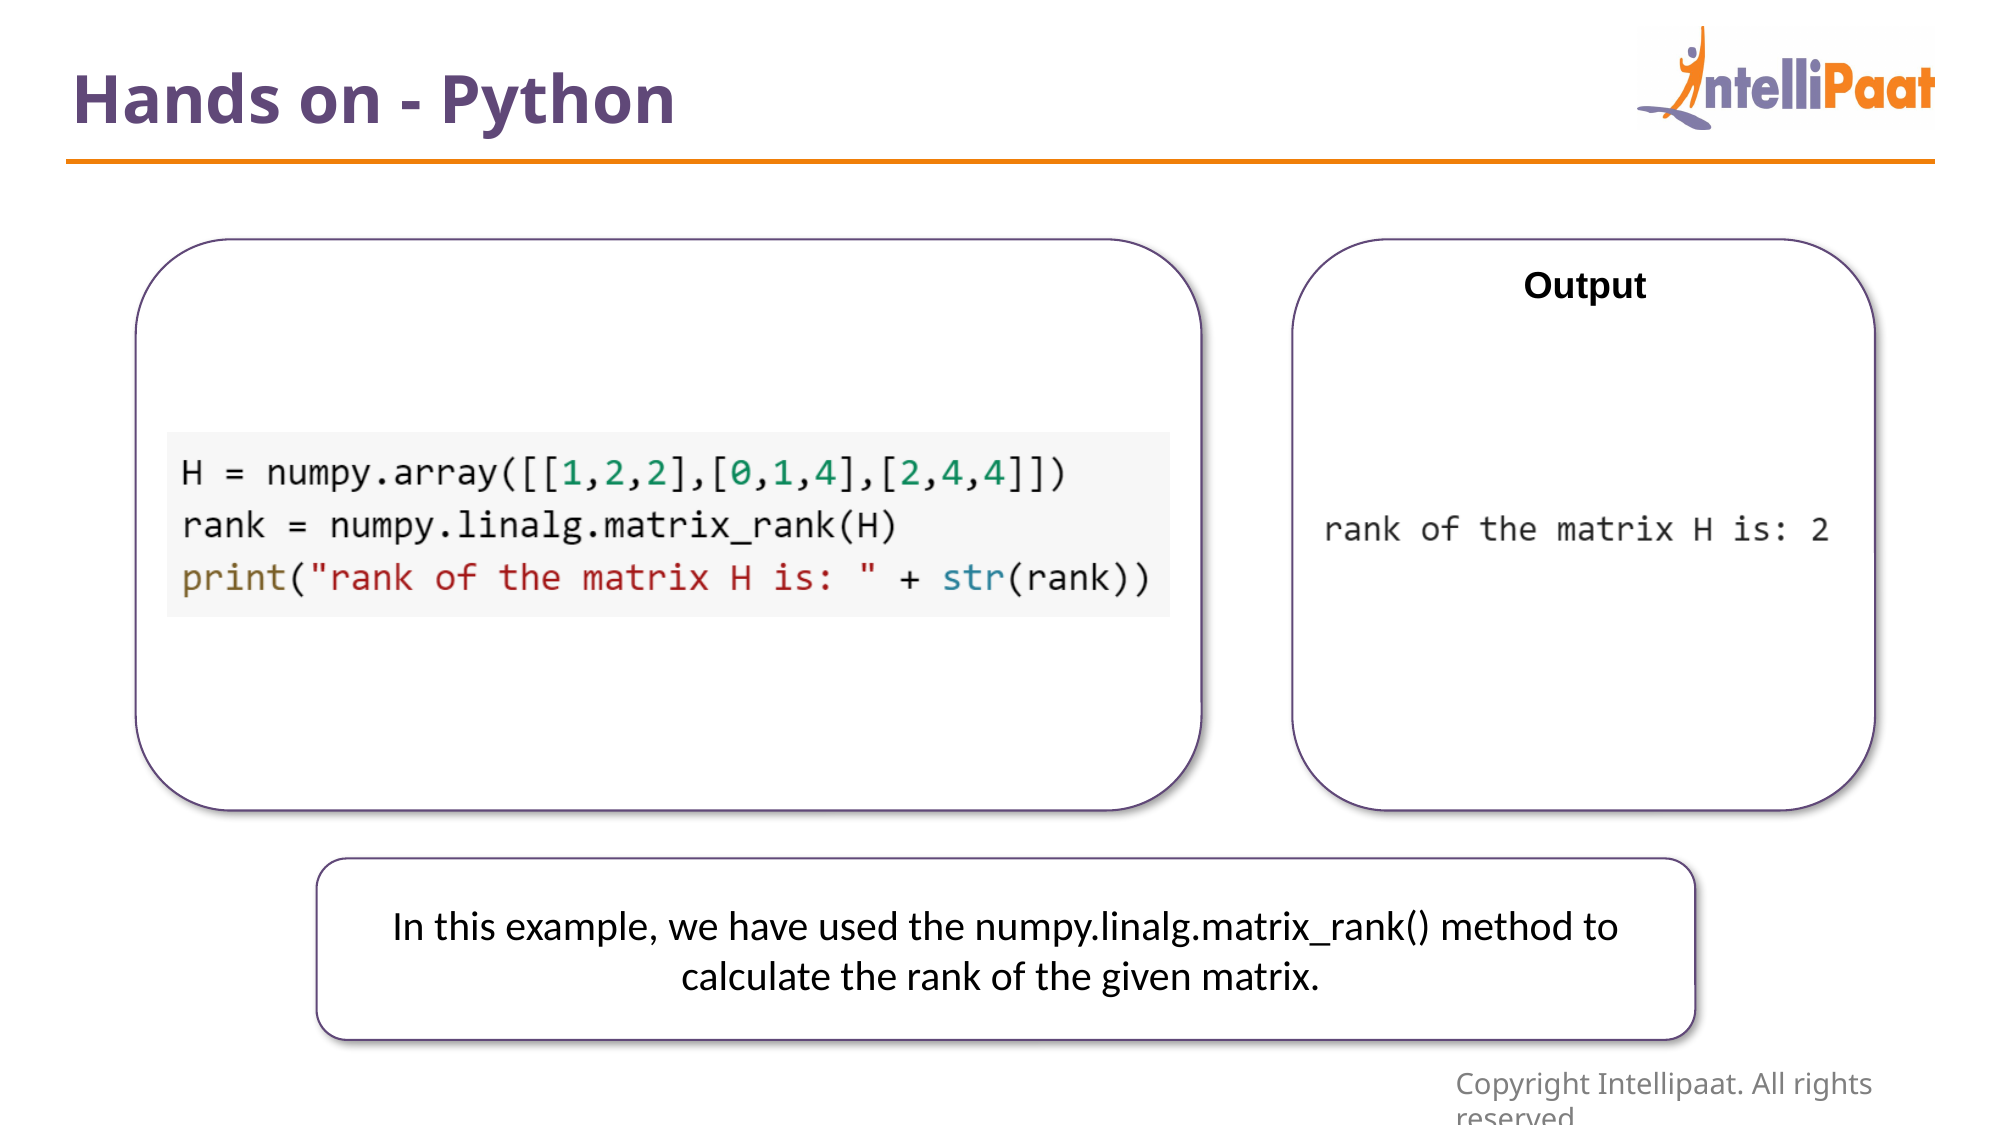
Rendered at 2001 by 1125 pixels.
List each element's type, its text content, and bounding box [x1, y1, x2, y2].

text_box [1292, 239, 1876, 811]
picture [167, 432, 1171, 618]
picture [1637, 26, 1935, 130]
text_box Hands on - Python [71, 33, 1492, 160]
picture [1312, 488, 1858, 575]
text_box [135, 239, 1202, 811]
text_box In this example, we have used the numpy.linalg.matrix_rank() method to calculate the rank of the given matrix. [316, 858, 1696, 1040]
text_box Output [1435, 253, 1735, 314]
